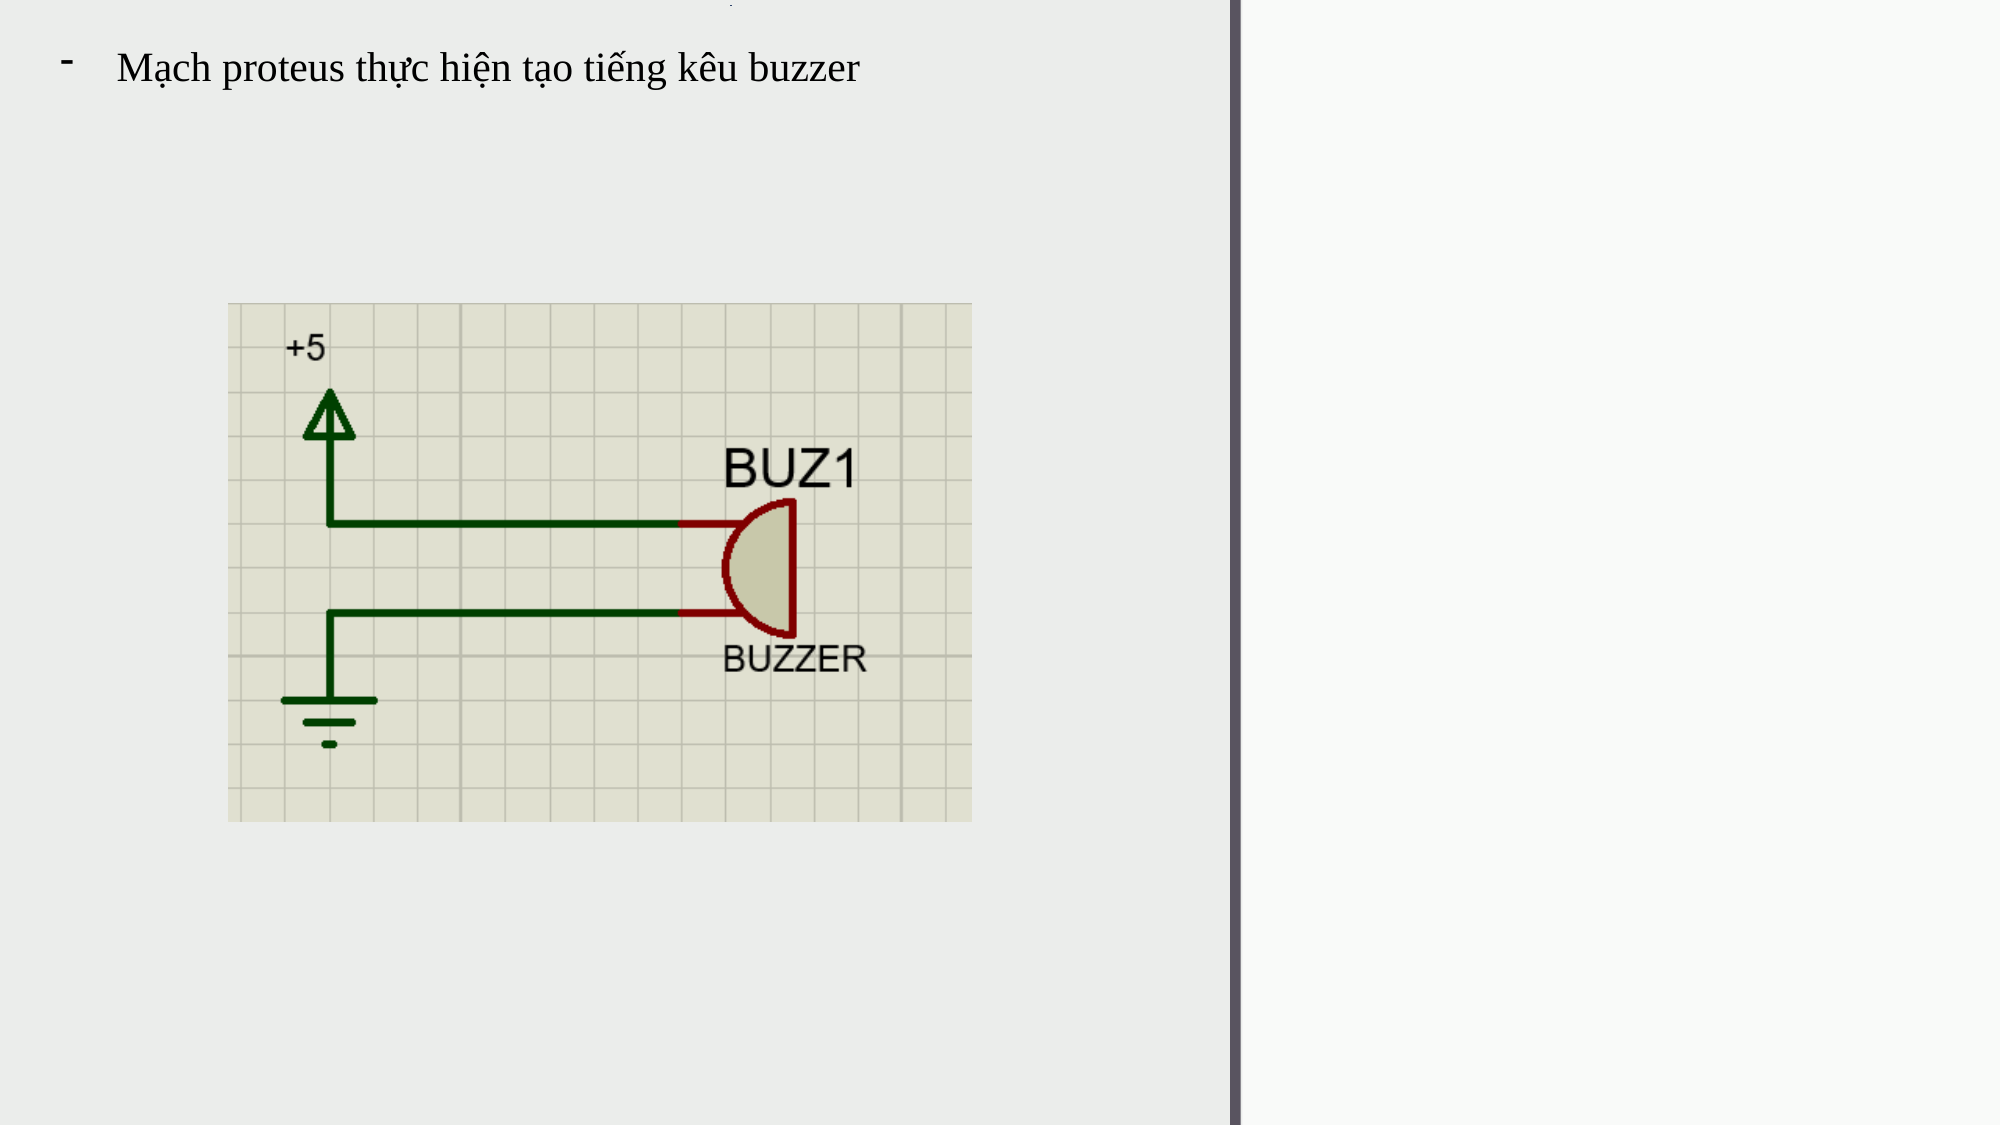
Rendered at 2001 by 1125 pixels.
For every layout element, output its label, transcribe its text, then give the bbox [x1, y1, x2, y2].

picture [227, 302, 973, 823]
text_box Mạch proteus thực hiện tạo tiếng kêu buzzer [45, 32, 1155, 98]
